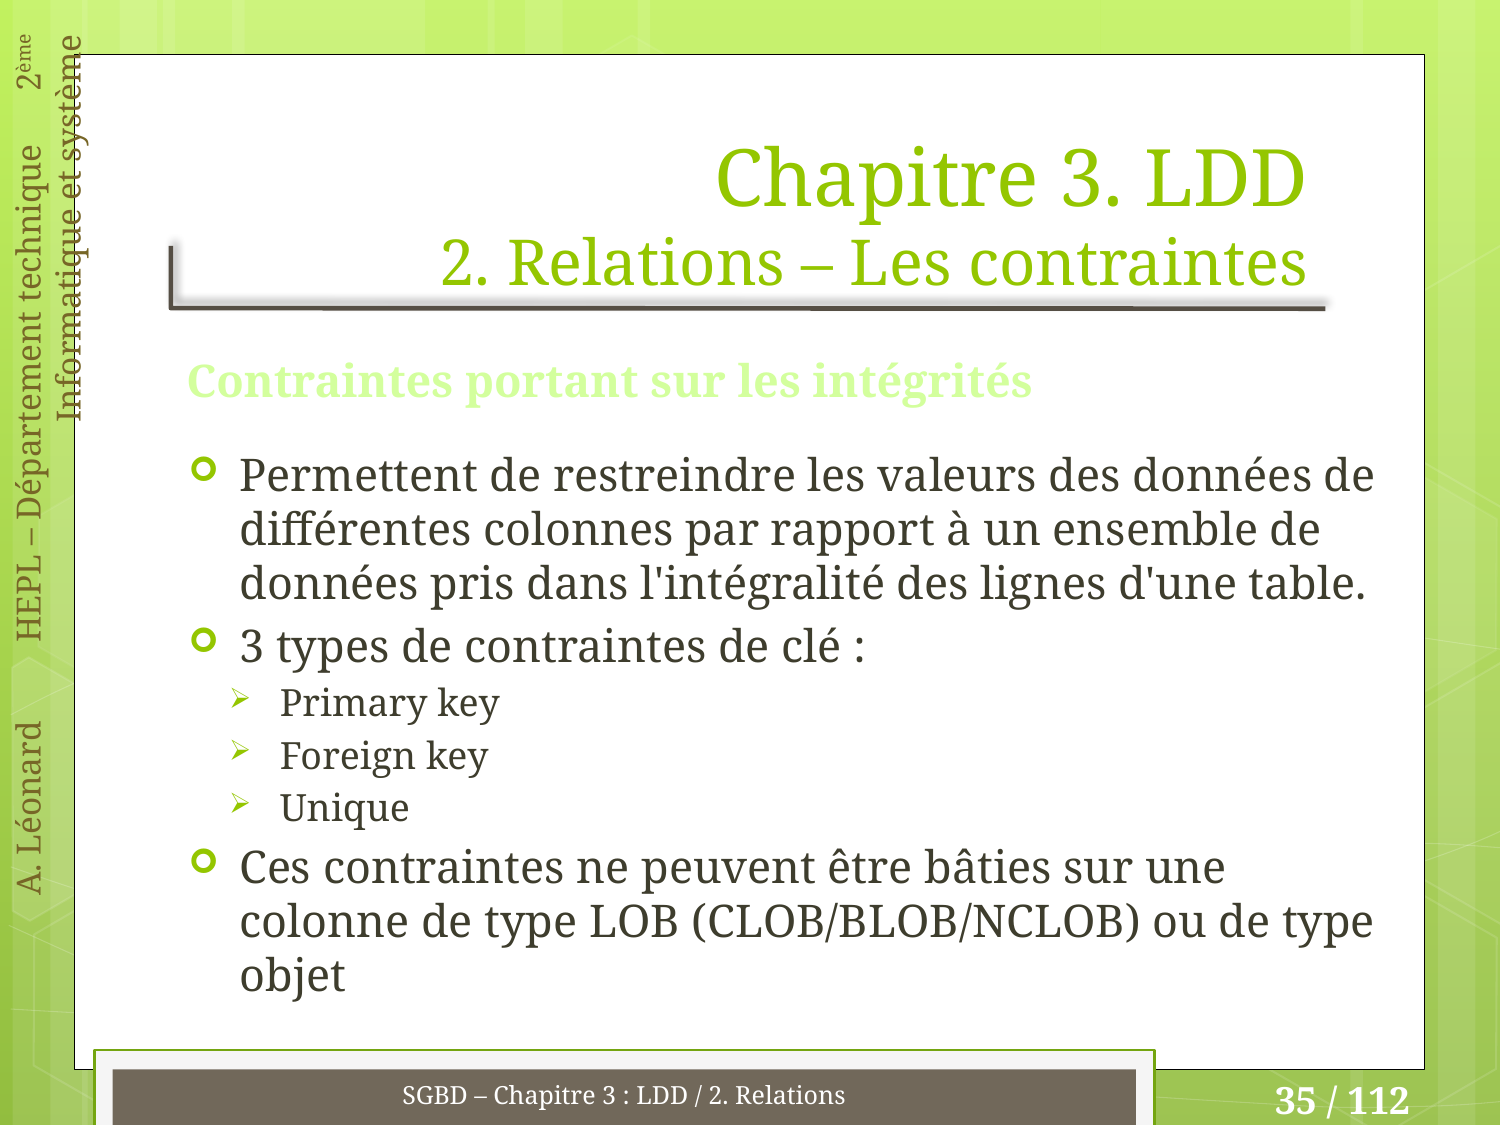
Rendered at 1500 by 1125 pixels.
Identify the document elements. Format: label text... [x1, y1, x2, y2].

footer SGBD – Chapitre 3 : LDD / 2. Relations [112, 1067, 1136, 1125]
title Chapitre 3. LDD 2. Relations – Les contraintes [171, 118, 1324, 306]
list Contraintes portant sur les intégrités Permettent de restreindre les valeurs des données de différentes colonnes par rapport à un ensemble de données pris dans l'intégralité des lignes d'une table. 3 types de contraintes de clé : Primary key Foreign key Unique Ces contraintes ne peuvent être bâties sur une colonne de type LOB (CLOB/BLOB/NCLOB) ou de type objet [171, 336, 1397, 1016]
